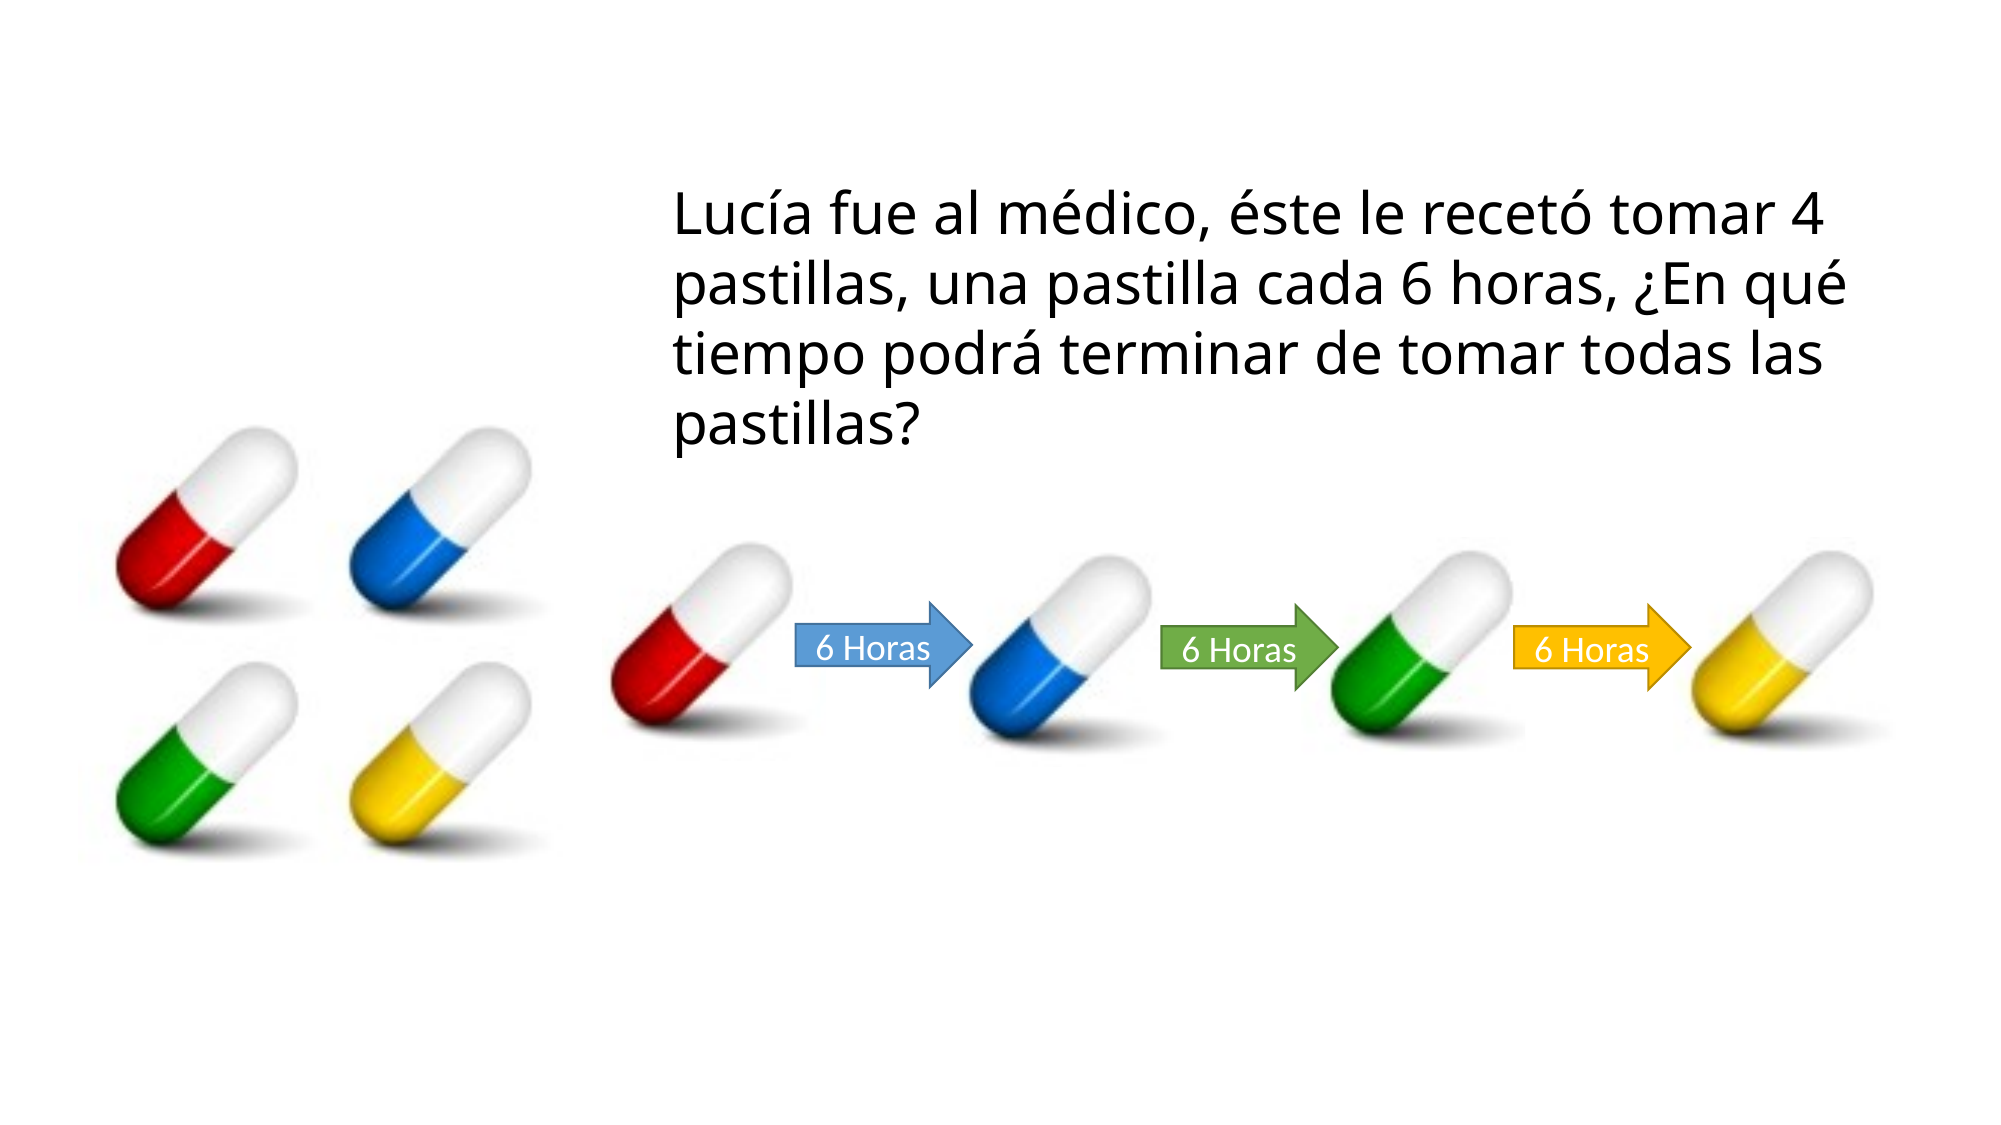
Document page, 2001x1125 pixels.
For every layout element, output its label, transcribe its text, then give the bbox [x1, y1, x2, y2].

text_box 6 Horas [826, 600, 959, 690]
picture [601, 534, 826, 761]
picture [1673, 537, 1898, 764]
text_box 6 Horas [1184, 602, 1301, 693]
picture [78, 378, 587, 887]
text_box 6 Horas [1526, 602, 1673, 693]
picture [1301, 537, 1526, 764]
text_box Lucía fue al médico, éste le recetó tomar 4 pastillas, una pastilla cada 6 horas, ¿En qué tiempo podrá terminar de tomar todas las pastillas? [657, 168, 1946, 464]
picture [959, 540, 1184, 767]
